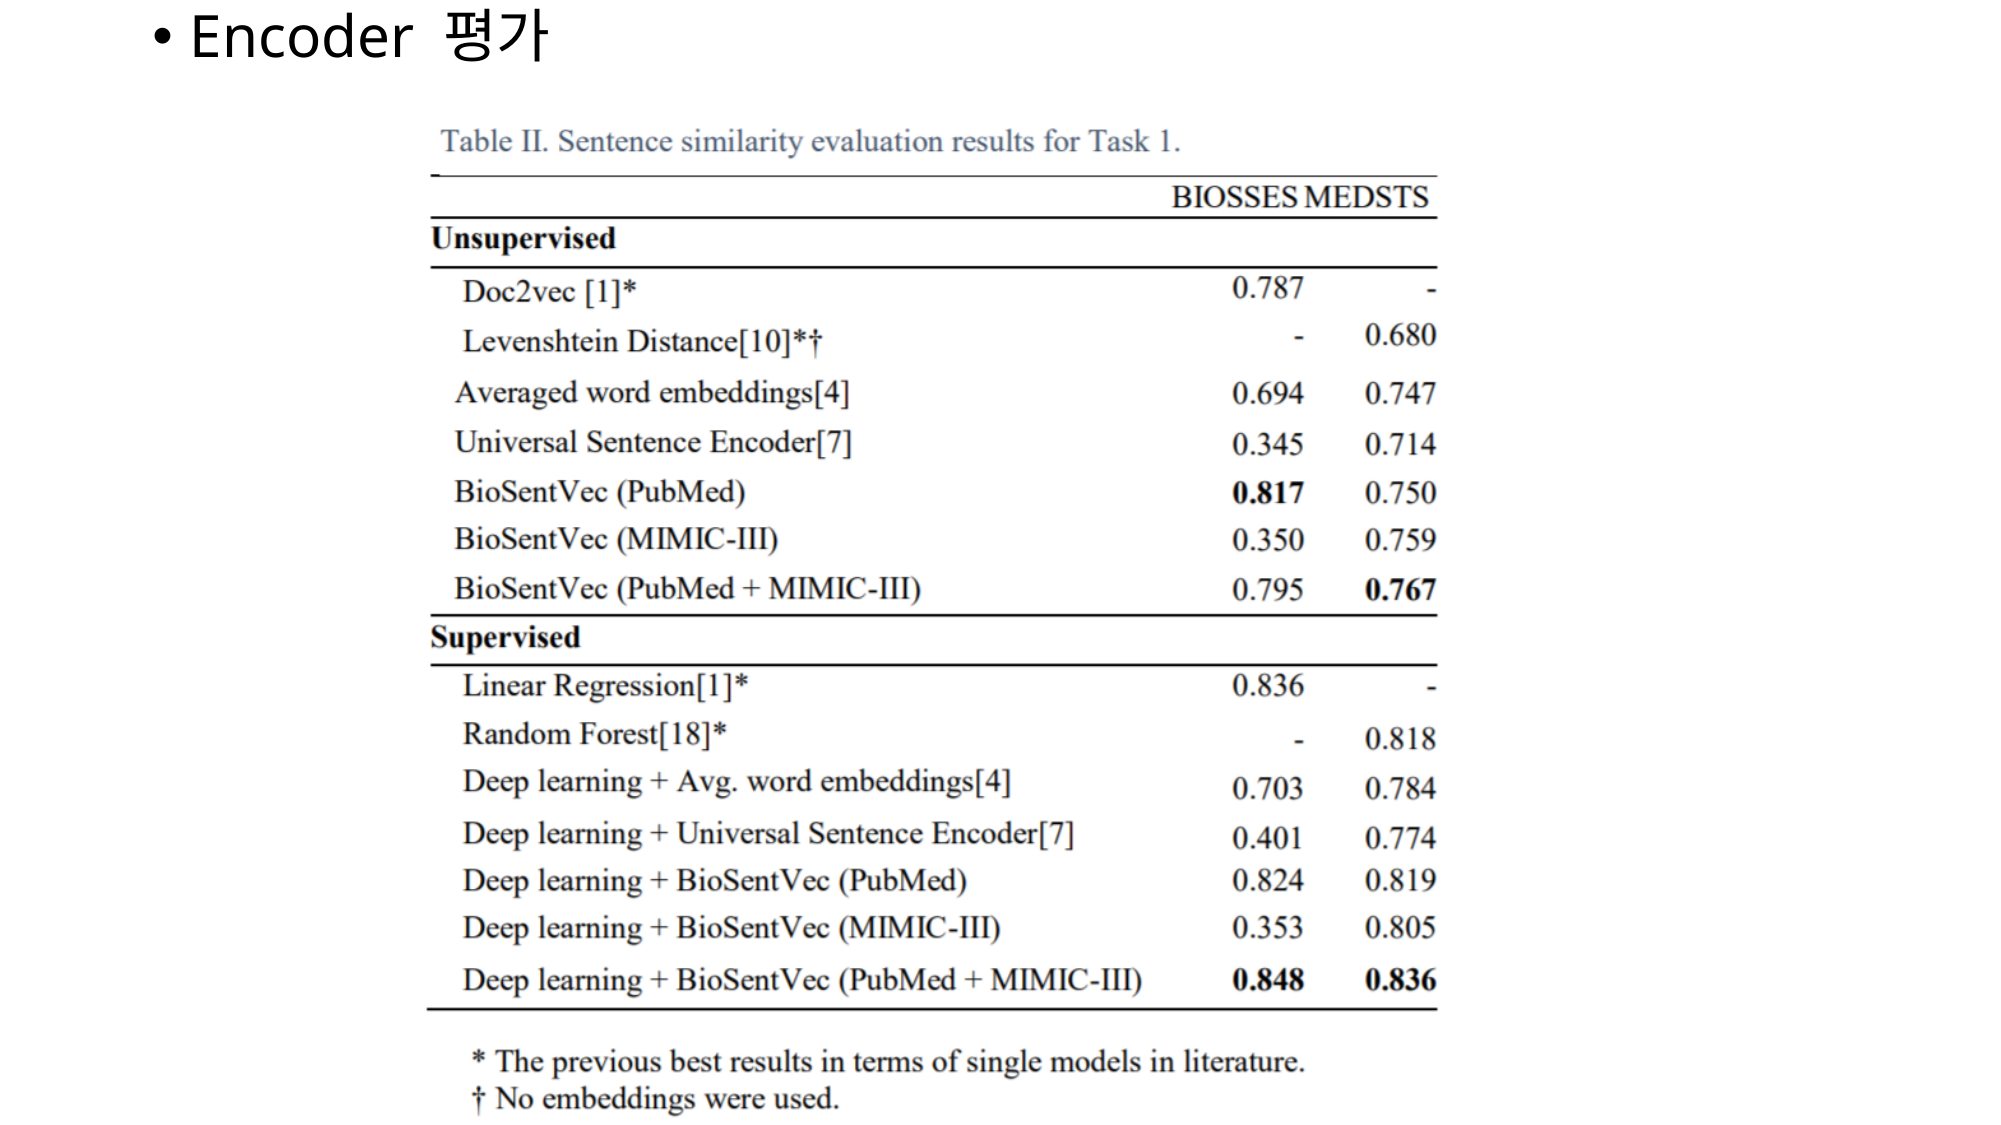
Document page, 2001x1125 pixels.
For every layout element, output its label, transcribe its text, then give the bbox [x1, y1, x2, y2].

picture [414, 117, 1456, 1125]
list Encoder 평가 [137, 0, 1863, 1125]
